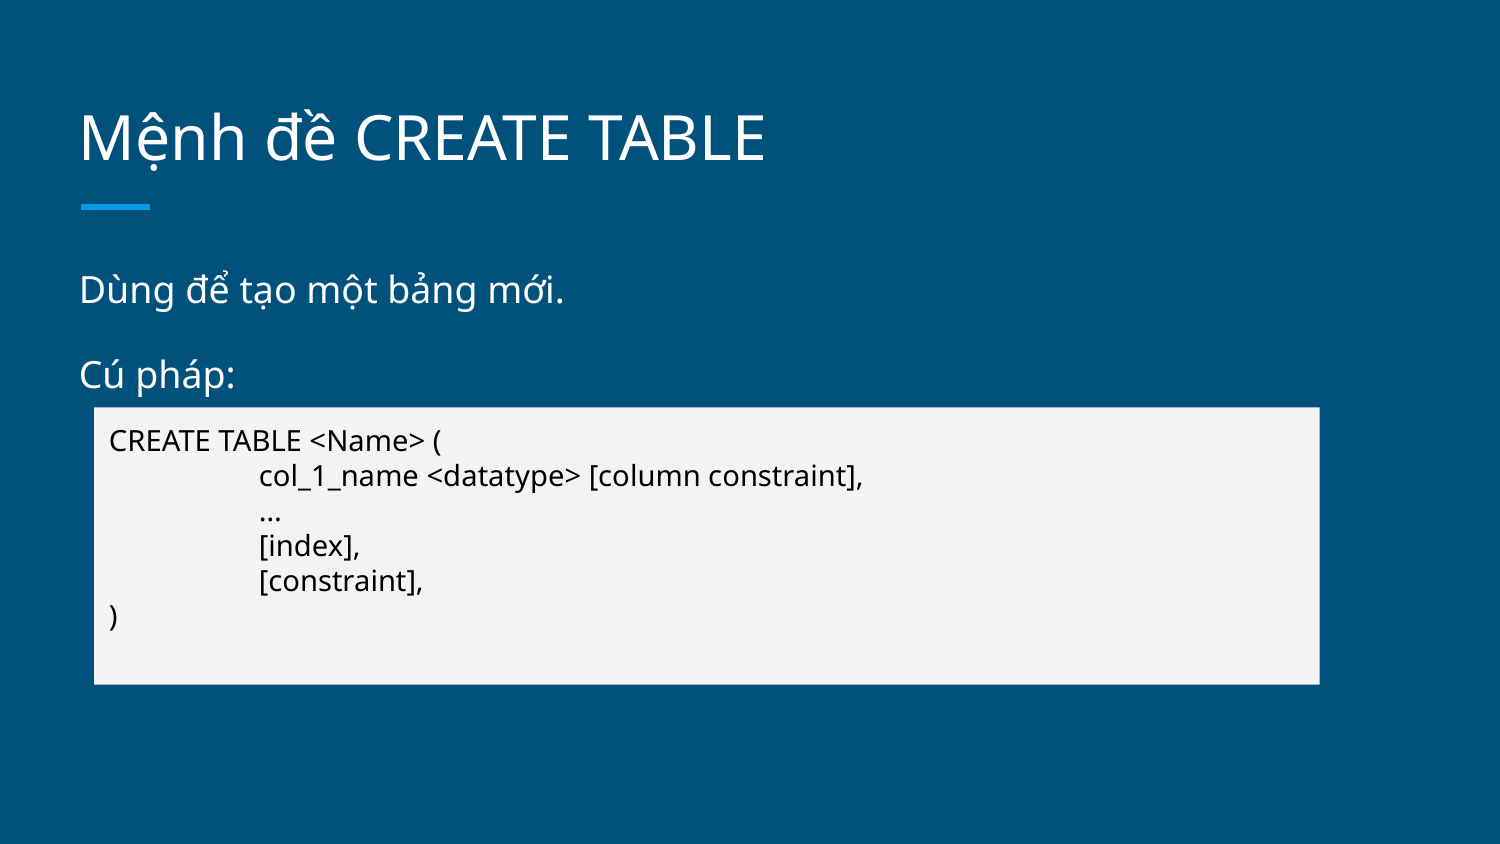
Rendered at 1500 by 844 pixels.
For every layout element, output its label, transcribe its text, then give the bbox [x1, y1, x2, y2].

title Mệnh đề CREATE TABLE [63, 75, 1437, 188]
text_box CREATE TABLE <Name> ( col_1_name <datatype> [column constraint], … [index], [constraint], ) [94, 407, 1320, 685]
list Dùng để tạo một bảng mới. Cú pháp: [63, 244, 1437, 750]
